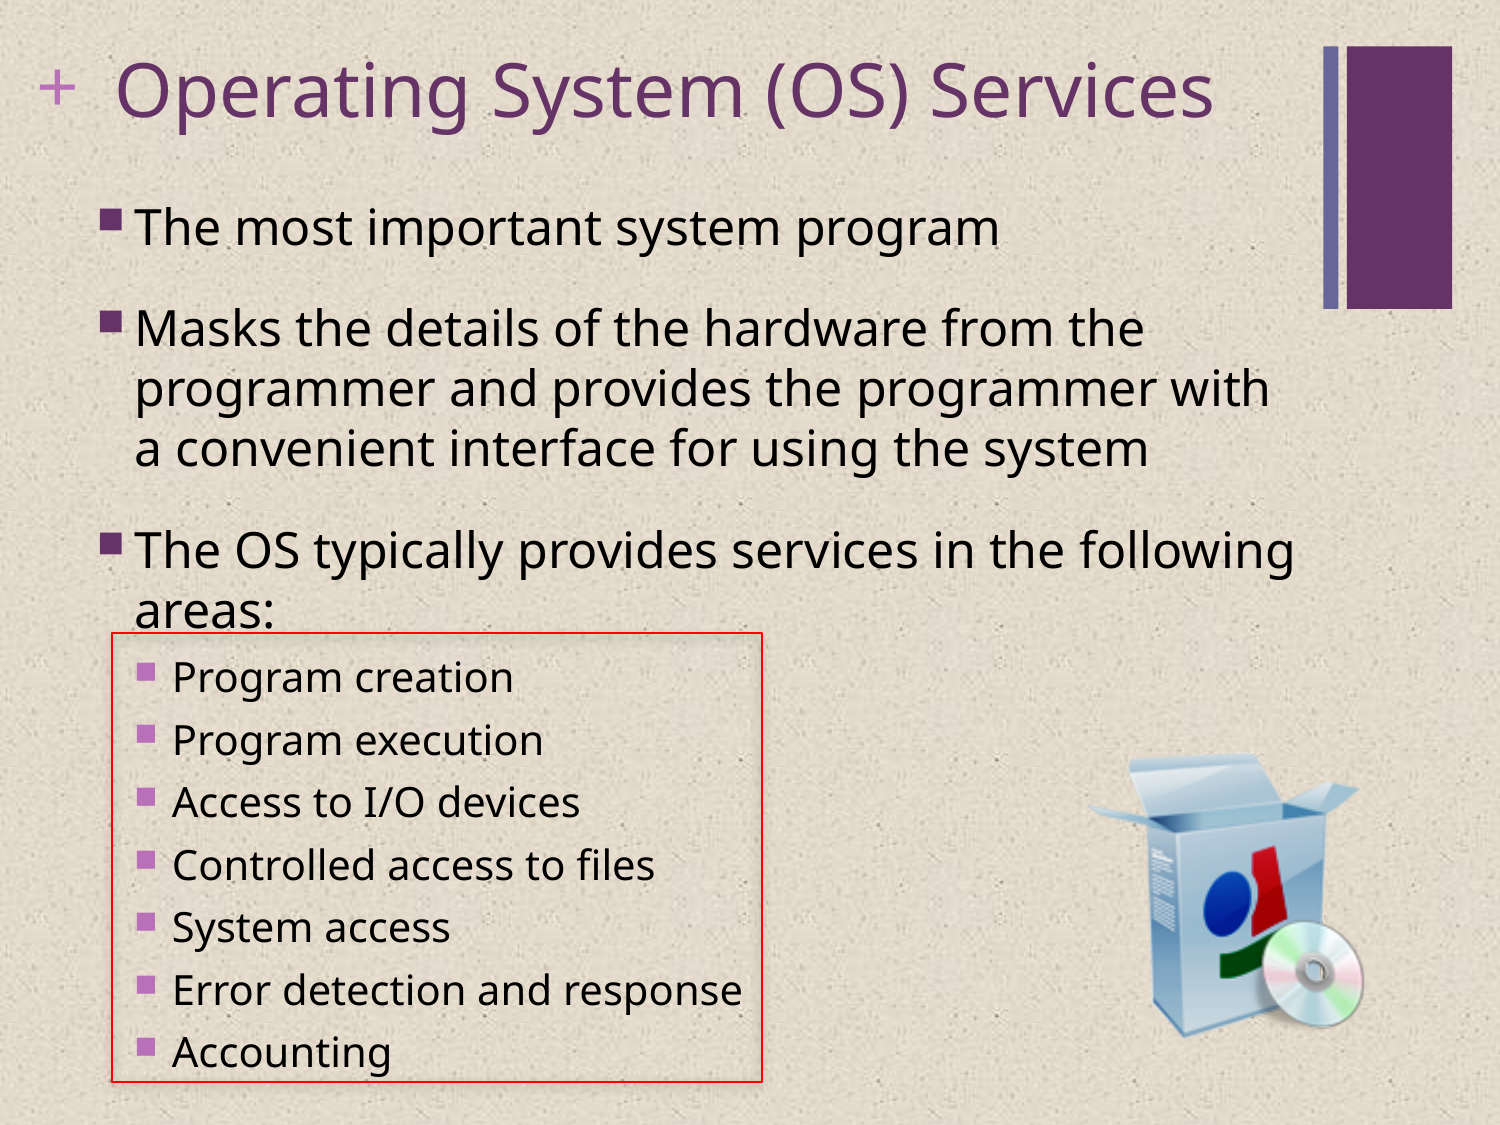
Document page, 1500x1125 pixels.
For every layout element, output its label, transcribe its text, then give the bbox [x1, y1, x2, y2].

list The most important system program Masks the details of the hardware from the programmer and provides the programmer with a convenient interface for using the system The OS typically provides services in the following areas: Program creation Program execution Access to I/O devices Controlled access to files System access Error detection and response Accounting [81, 187, 1322, 1063]
picture [0, 0, 1500, 1125]
text_box [111, 632, 763, 1083]
title Operating System (OS) Services [99, 35, 1340, 124]
